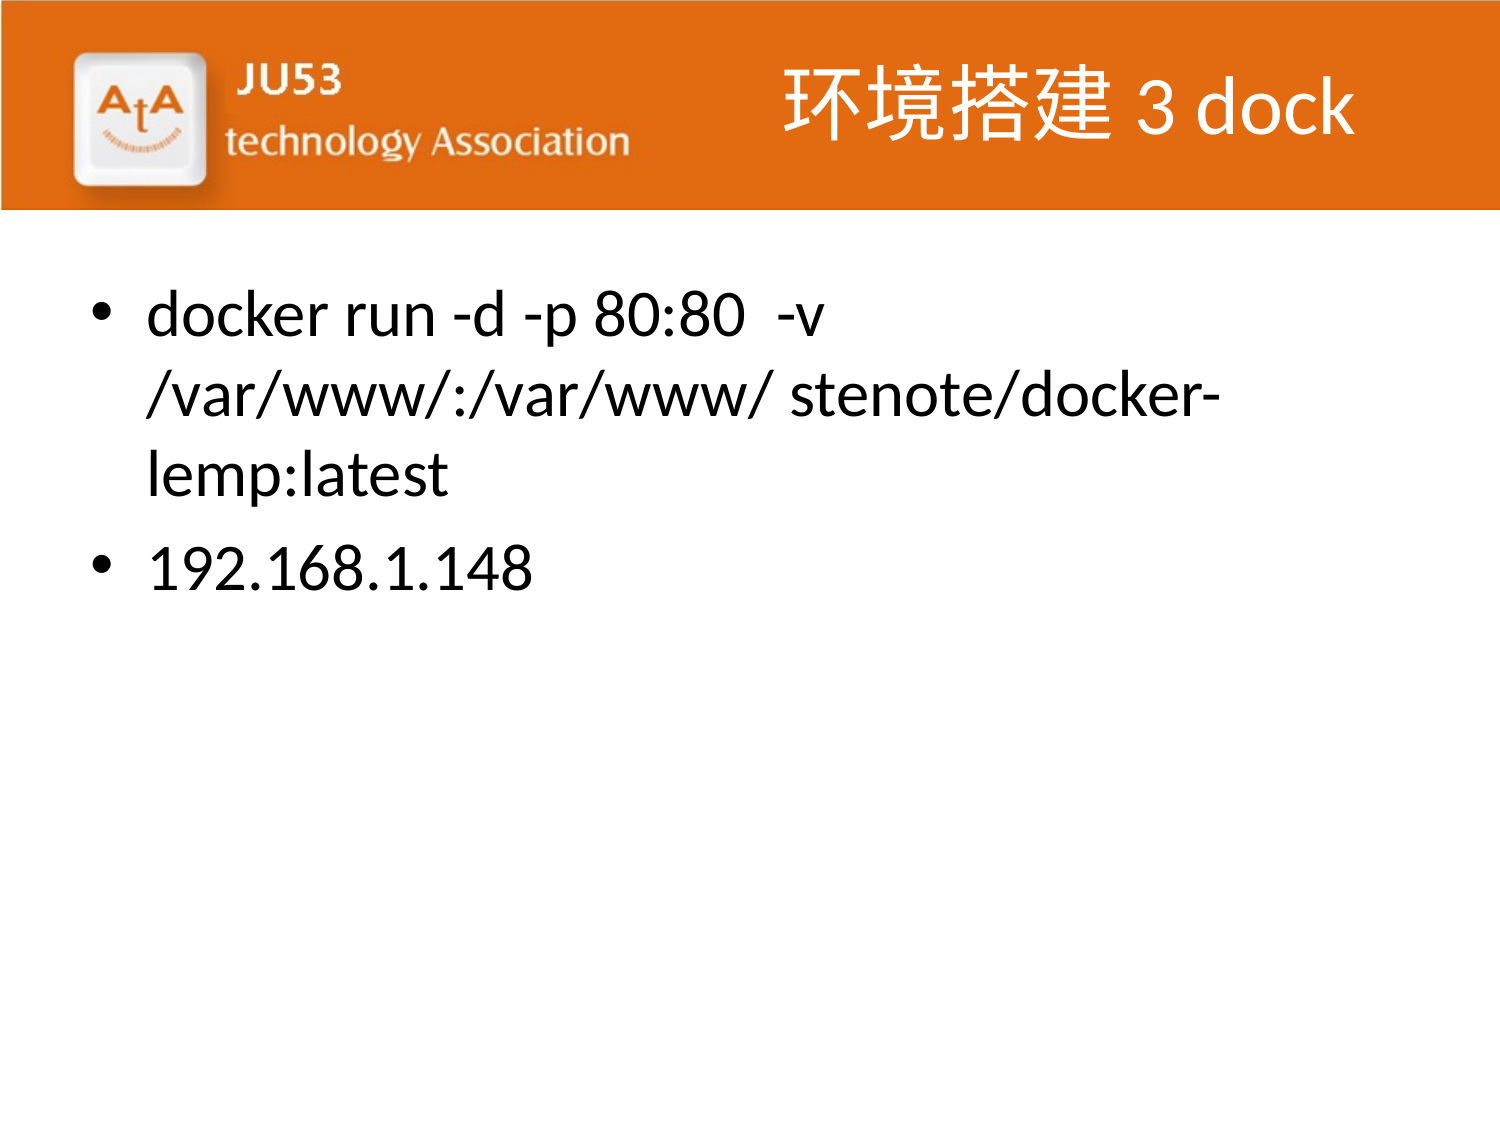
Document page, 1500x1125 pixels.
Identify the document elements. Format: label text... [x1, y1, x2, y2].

title 环境搭建3 dock [643, 7, 1495, 195]
list docker run -d -p 80:80 -v /var/www/:/var/www/ stenote/docker-lemp:latest 192.168.1.148 [75, 262, 1425, 1005]
picture [0, 0, 1500, 210]
